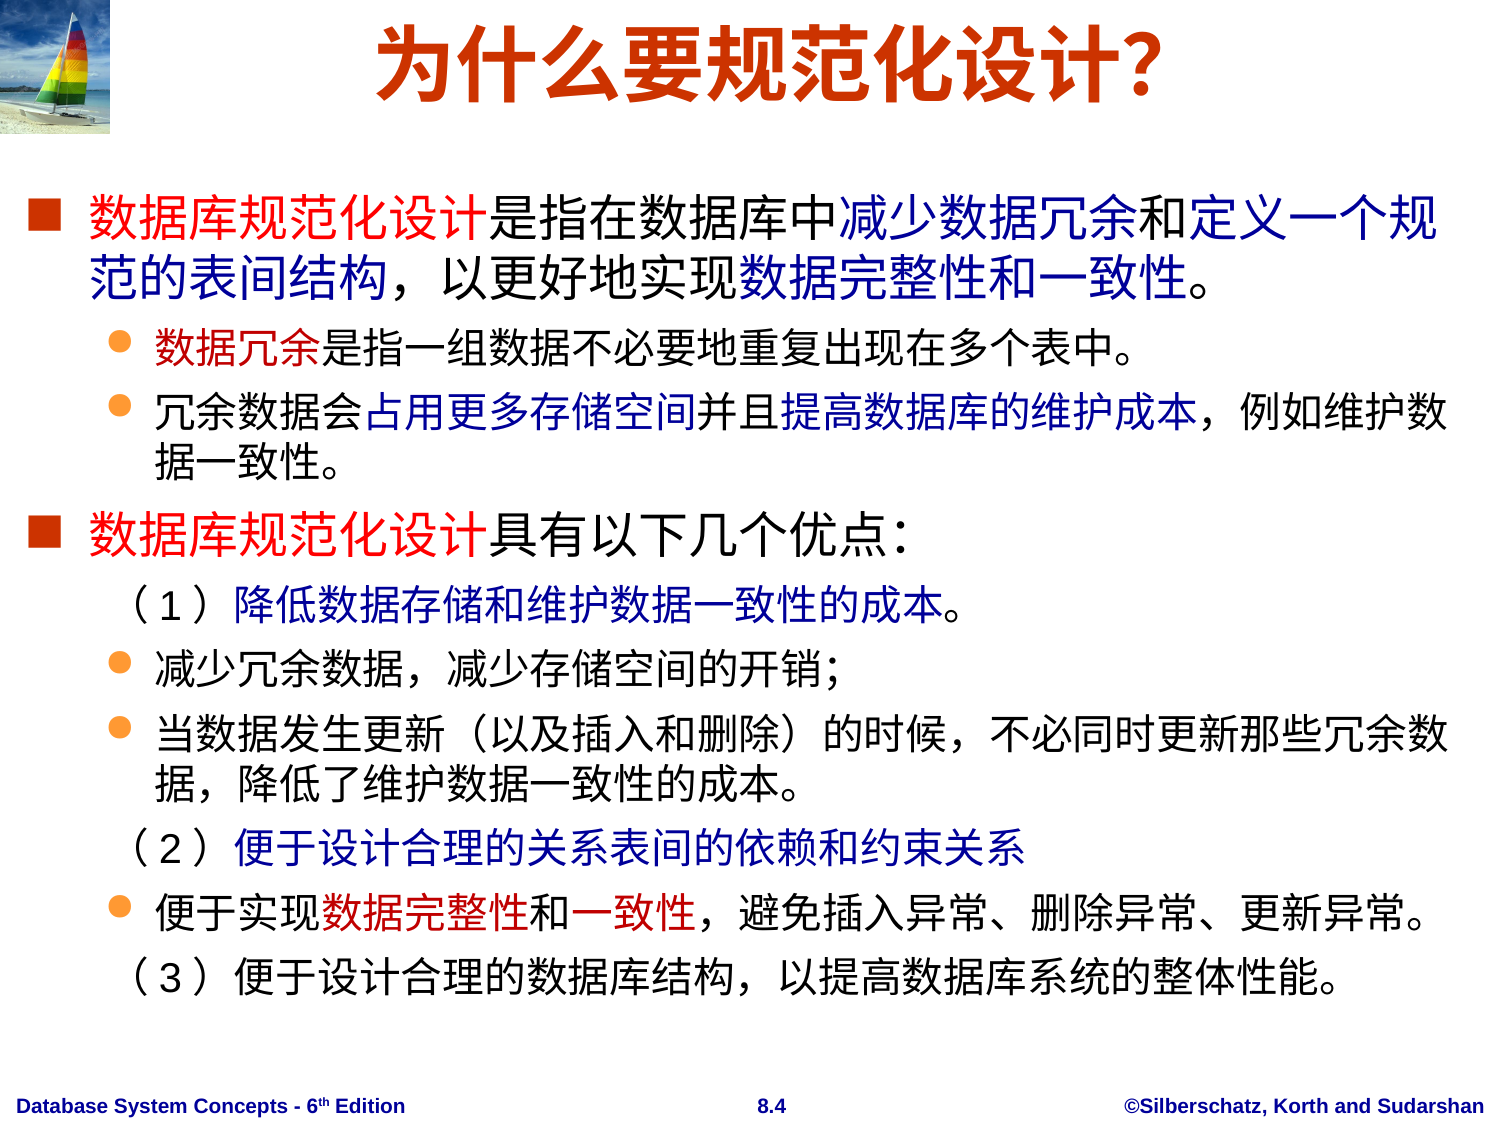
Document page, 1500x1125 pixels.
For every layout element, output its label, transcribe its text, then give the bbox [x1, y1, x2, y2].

title 为什么要规范化设计？ [126, 19, 1451, 120]
picture [0, 0, 110, 134]
list 数据库规范化设计是指在数据库中减少数据冗余和定义一个规范的表间结构，以更好地实现数据完整性和一致性。 数据冗余是指一组数据不必要地重复出现在多个表中。 冗余数据会占用更多存储空间并且提高数据库的维护成本，例如维护数据一致性。 数据库规范化设计具有以下几个优点： （1）降低数据存储和维护数据一致性的成本。 减少冗余数据，减少存储空间的开销； 当数据发生更新（以及插入和删除）的时候，不必同时更新那些冗余数据，降低了维护数据一致性的成本。 （2）便于设计合理的关系表间的依赖和约束关系 便于实现数据完整性和一致性，避免插入异常、删除异常、更新异常。 （3）便于设计合理的数据库结构，以提高数据库系统的整体性能。 [16, 179, 1479, 1051]
